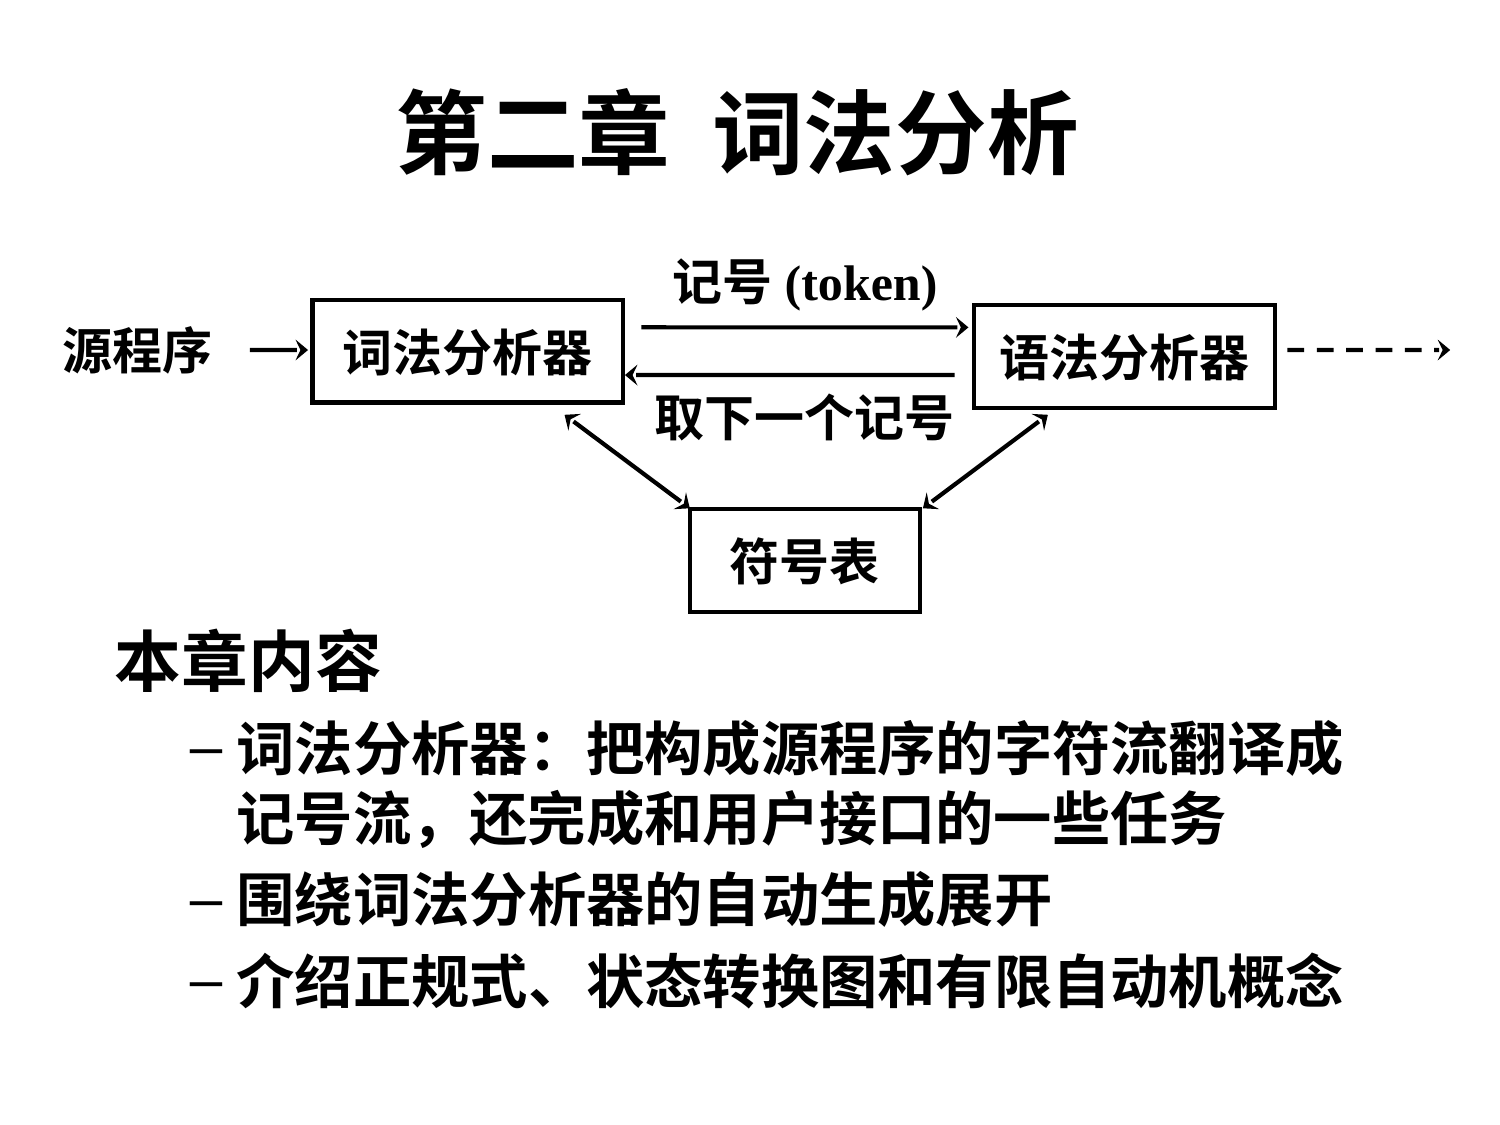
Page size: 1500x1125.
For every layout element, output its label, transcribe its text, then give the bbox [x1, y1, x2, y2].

list 本章内容 词法分析器：把构成源程序的字符流翻译成记号流，还完成和用户接口的一些任务 围绕词法分析器的自动生成展开 介绍正规式、状态转换图和有限自动机概念 [99, 684, 1375, 1038]
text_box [37, 212, 1451, 676]
title 第二章 词法分析 [99, 37, 1375, 210]
